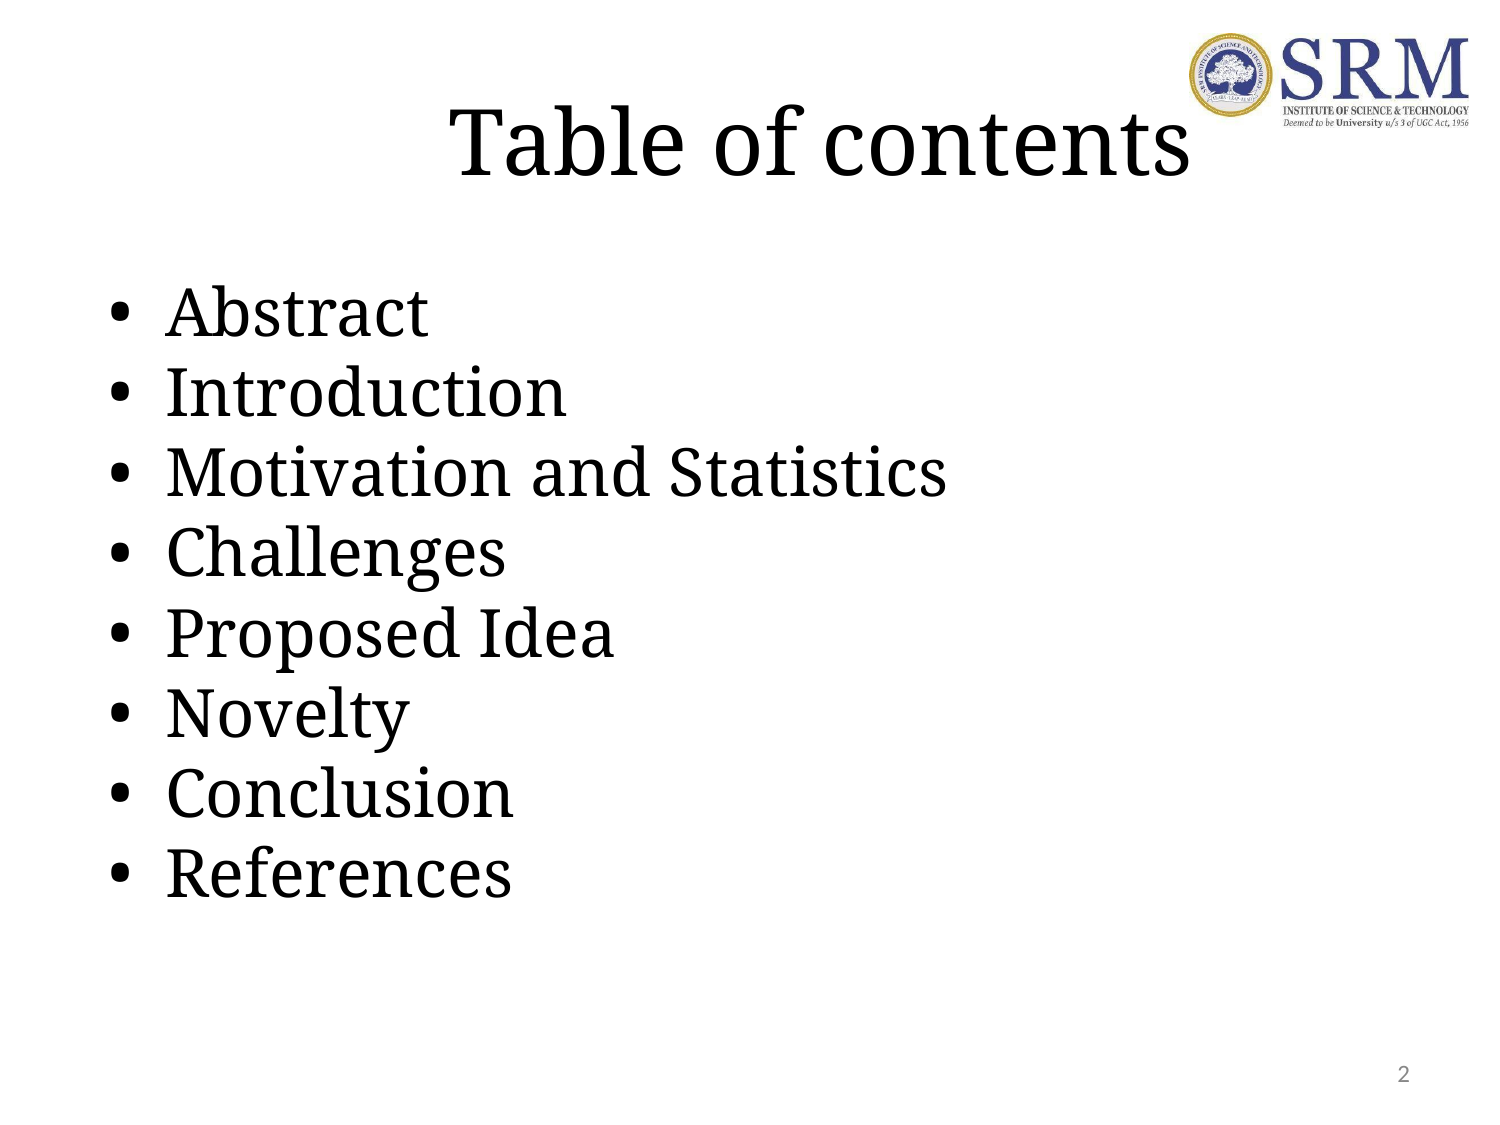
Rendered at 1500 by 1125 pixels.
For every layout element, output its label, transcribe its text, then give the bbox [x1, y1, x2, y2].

picture [1188, 33, 1470, 128]
slide_number 2 [1074, 1042, 1425, 1103]
title Table of contents [75, 45, 1425, 233]
list Abstract Introduction Motivation and Statistics Challenges Proposed Idea Novelty Conclusion References [75, 262, 1425, 1005]
